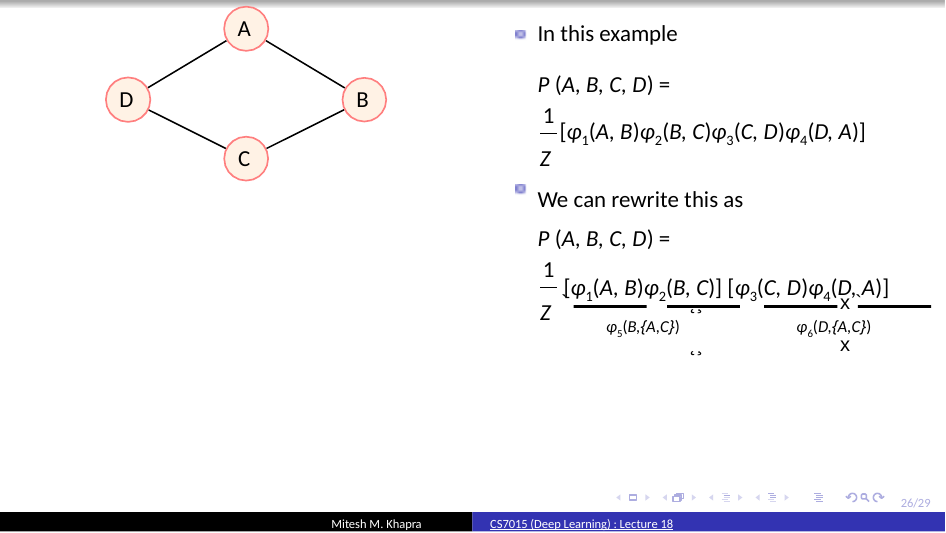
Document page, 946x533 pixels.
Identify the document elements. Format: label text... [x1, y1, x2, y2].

text_box In this example [535, 16, 694, 46]
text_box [105, 77, 142, 123]
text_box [223, 157, 269, 181]
text_box φ6(D,{A,C}) [790, 311, 906, 340]
text_box P (A, B, C, D) = [535, 67, 701, 97]
text_box 1 [540, 99, 557, 114]
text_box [515, 133, 558, 196]
text_box 1 [540, 253, 557, 283]
text_box [φ1(A, B)φ2(B, C)] [φ3(C, D)φ4(D, A)] [557, 268, 946, 305]
text_box Z ` ˛¸ x ` ˛¸ x [537, 284, 944, 369]
text_box [φ1(A, B)φ2(B, C)φ3(C, D)φ4(D, A)] Z We can rewrite this as [531, 114, 928, 212]
text_box P (A, B, C, D) = [535, 221, 701, 252]
picture [0, 0, 945, 8]
text_box 26/29 [898, 493, 941, 510]
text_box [147, 30, 527, 149]
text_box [0, 511, 946, 532]
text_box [223, 6, 269, 28]
